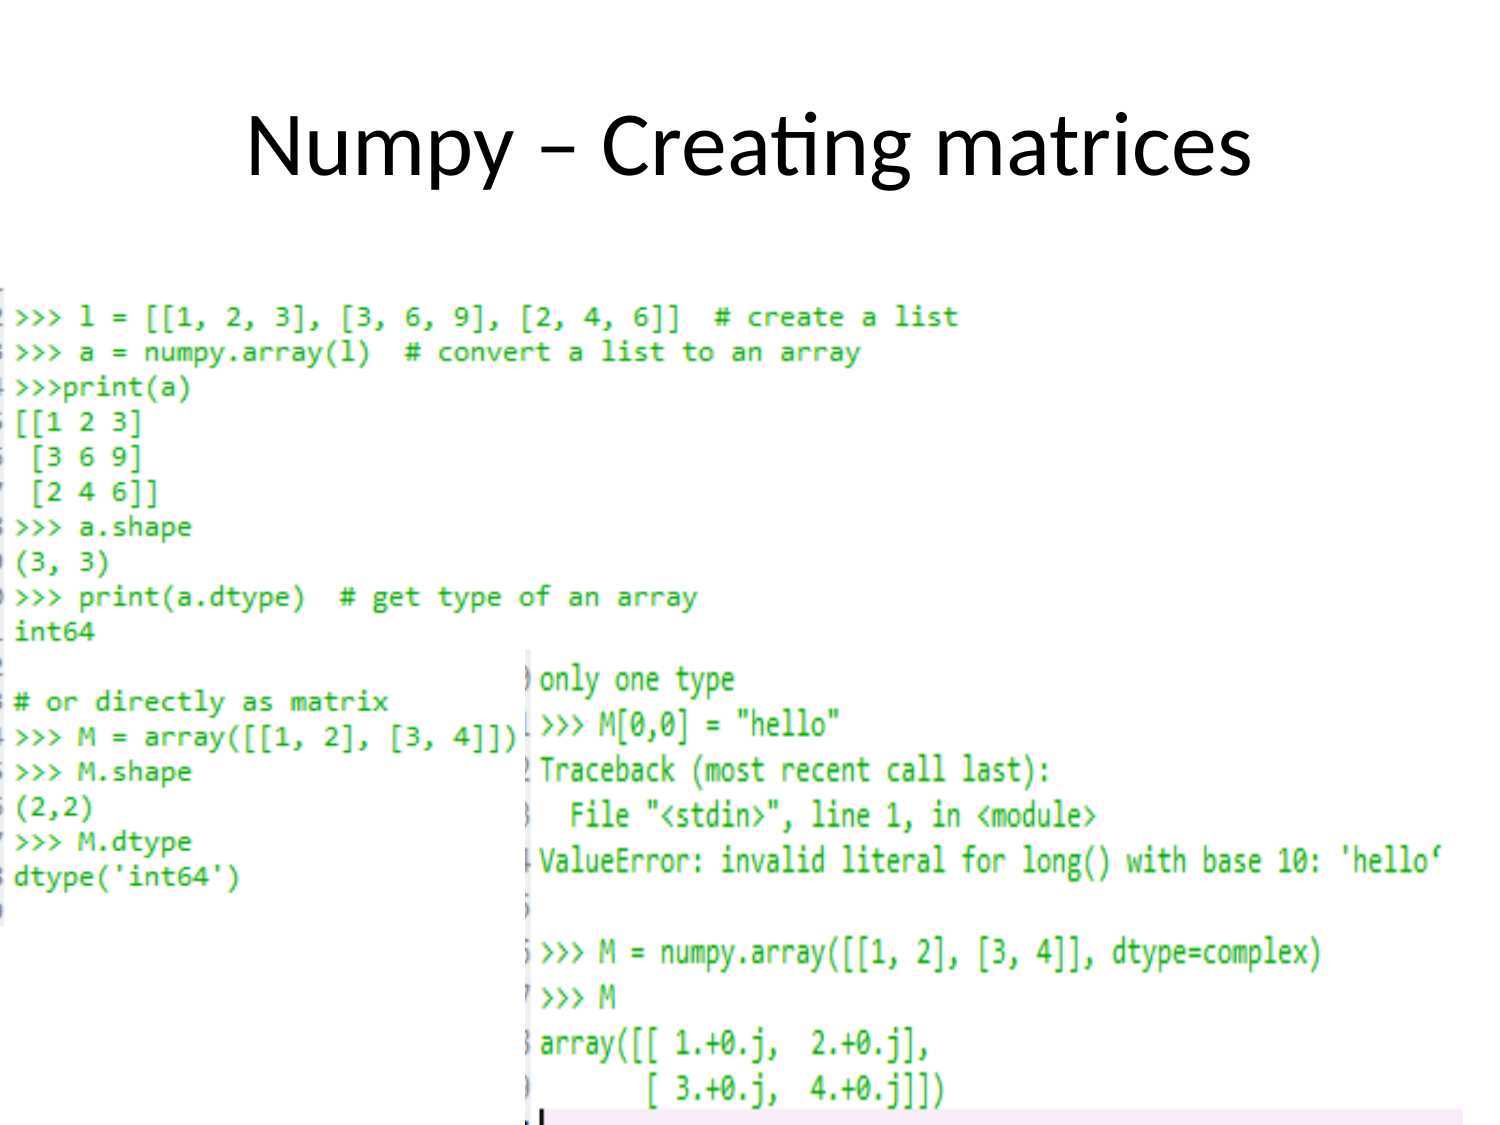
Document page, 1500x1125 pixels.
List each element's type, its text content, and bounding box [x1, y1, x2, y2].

title Numpy – Creating matrices [75, 45, 1425, 233]
picture [0, 287, 1463, 1125]
